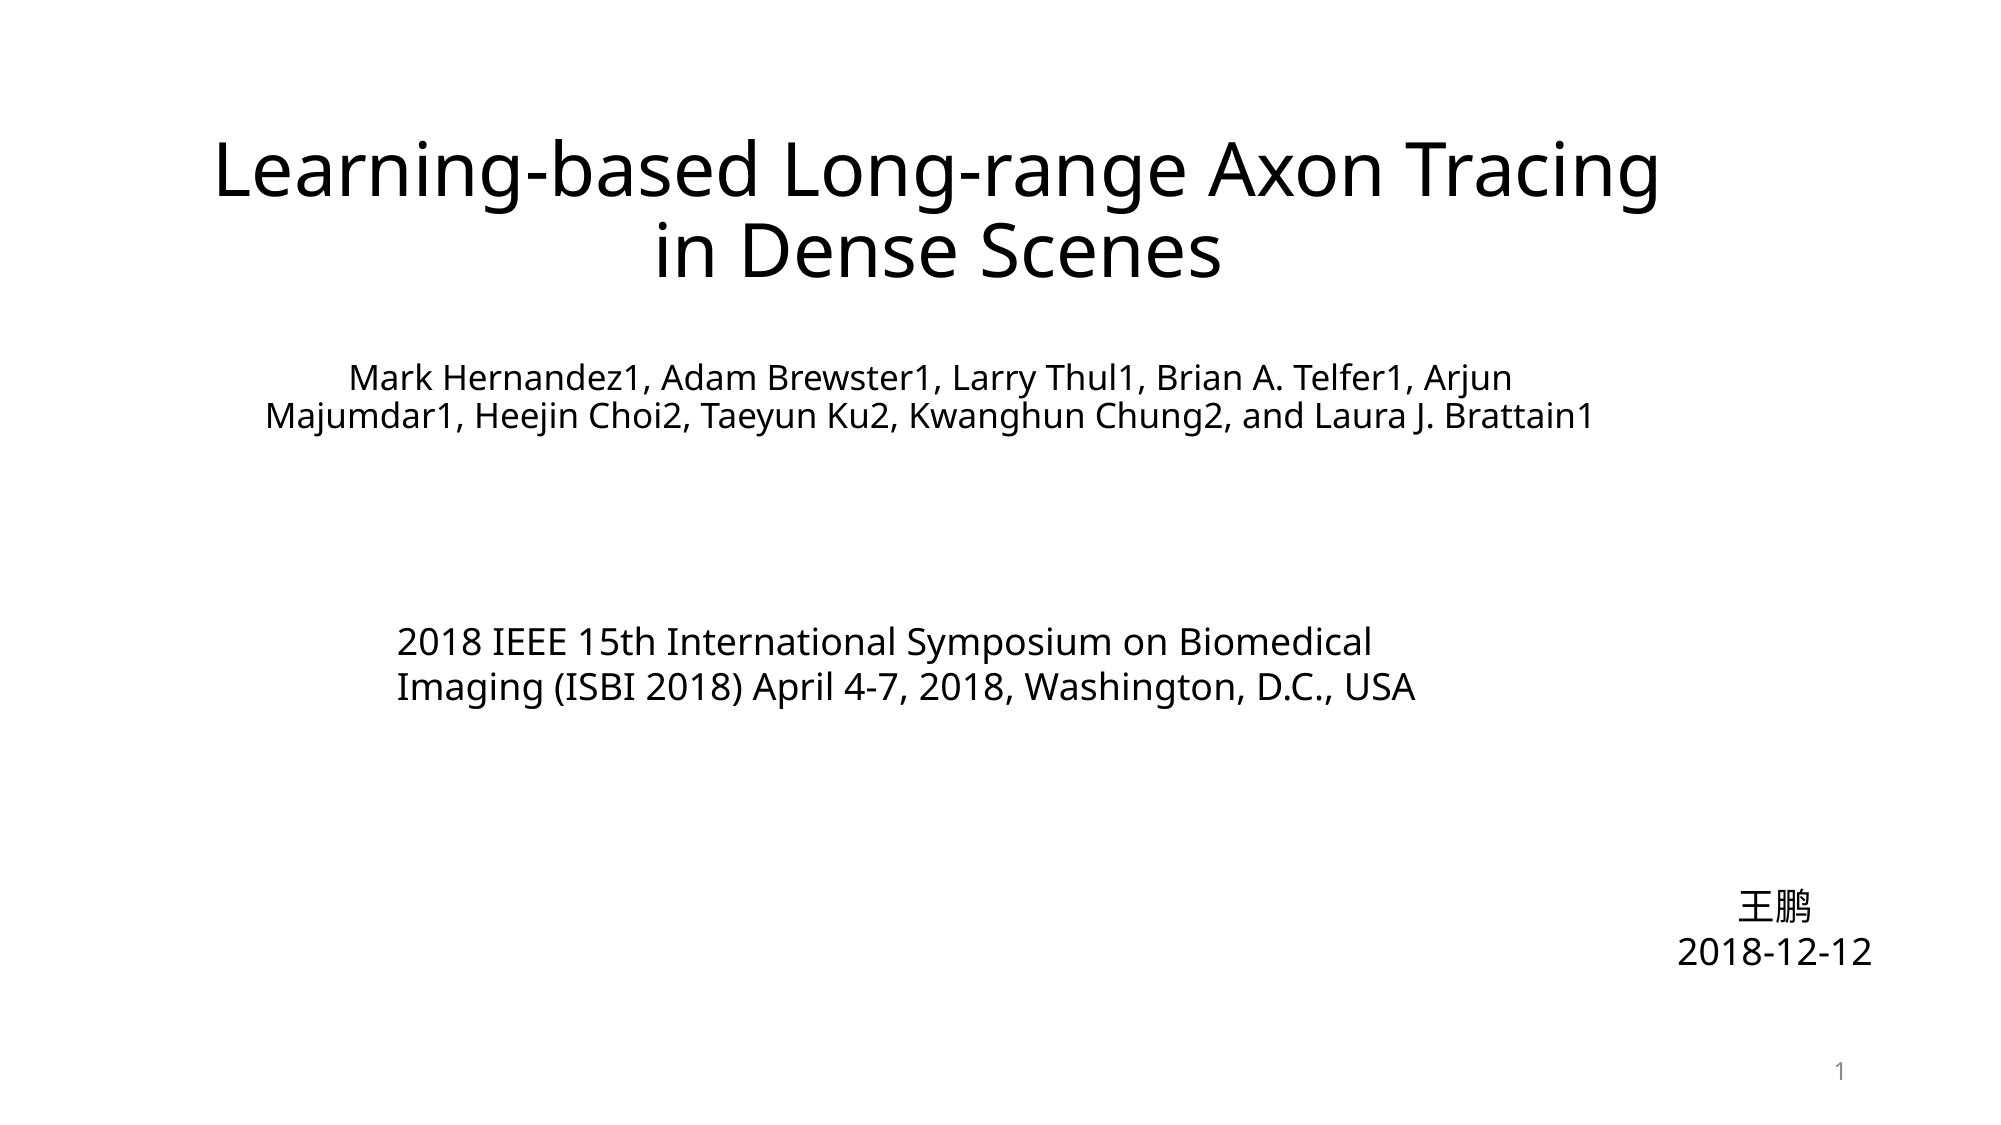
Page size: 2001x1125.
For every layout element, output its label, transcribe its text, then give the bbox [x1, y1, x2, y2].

slide_number 1 [1412, 1042, 1863, 1103]
title Learning-based Long-range Axon Tracing in Dense Scenes [178, 44, 1699, 302]
subtitle Mark Hernandez1, Adam Brewster1, Larry Thul1, Brian A. Telfer1, Arjun Majumdar1, Heejin Choi2, Taeyun Ku2, Kwanghun Chung2, and Laura J. Brattain1 [242, 352, 1620, 456]
text_box 2018 IEEE 15th International Symposium on Biomedical Imaging (ISBI 2018) April 4-7, 2018, Washington, D.C., USA [382, 610, 1536, 716]
text_box 王鹏 2018-12-12 [1441, 875, 2000, 981]
